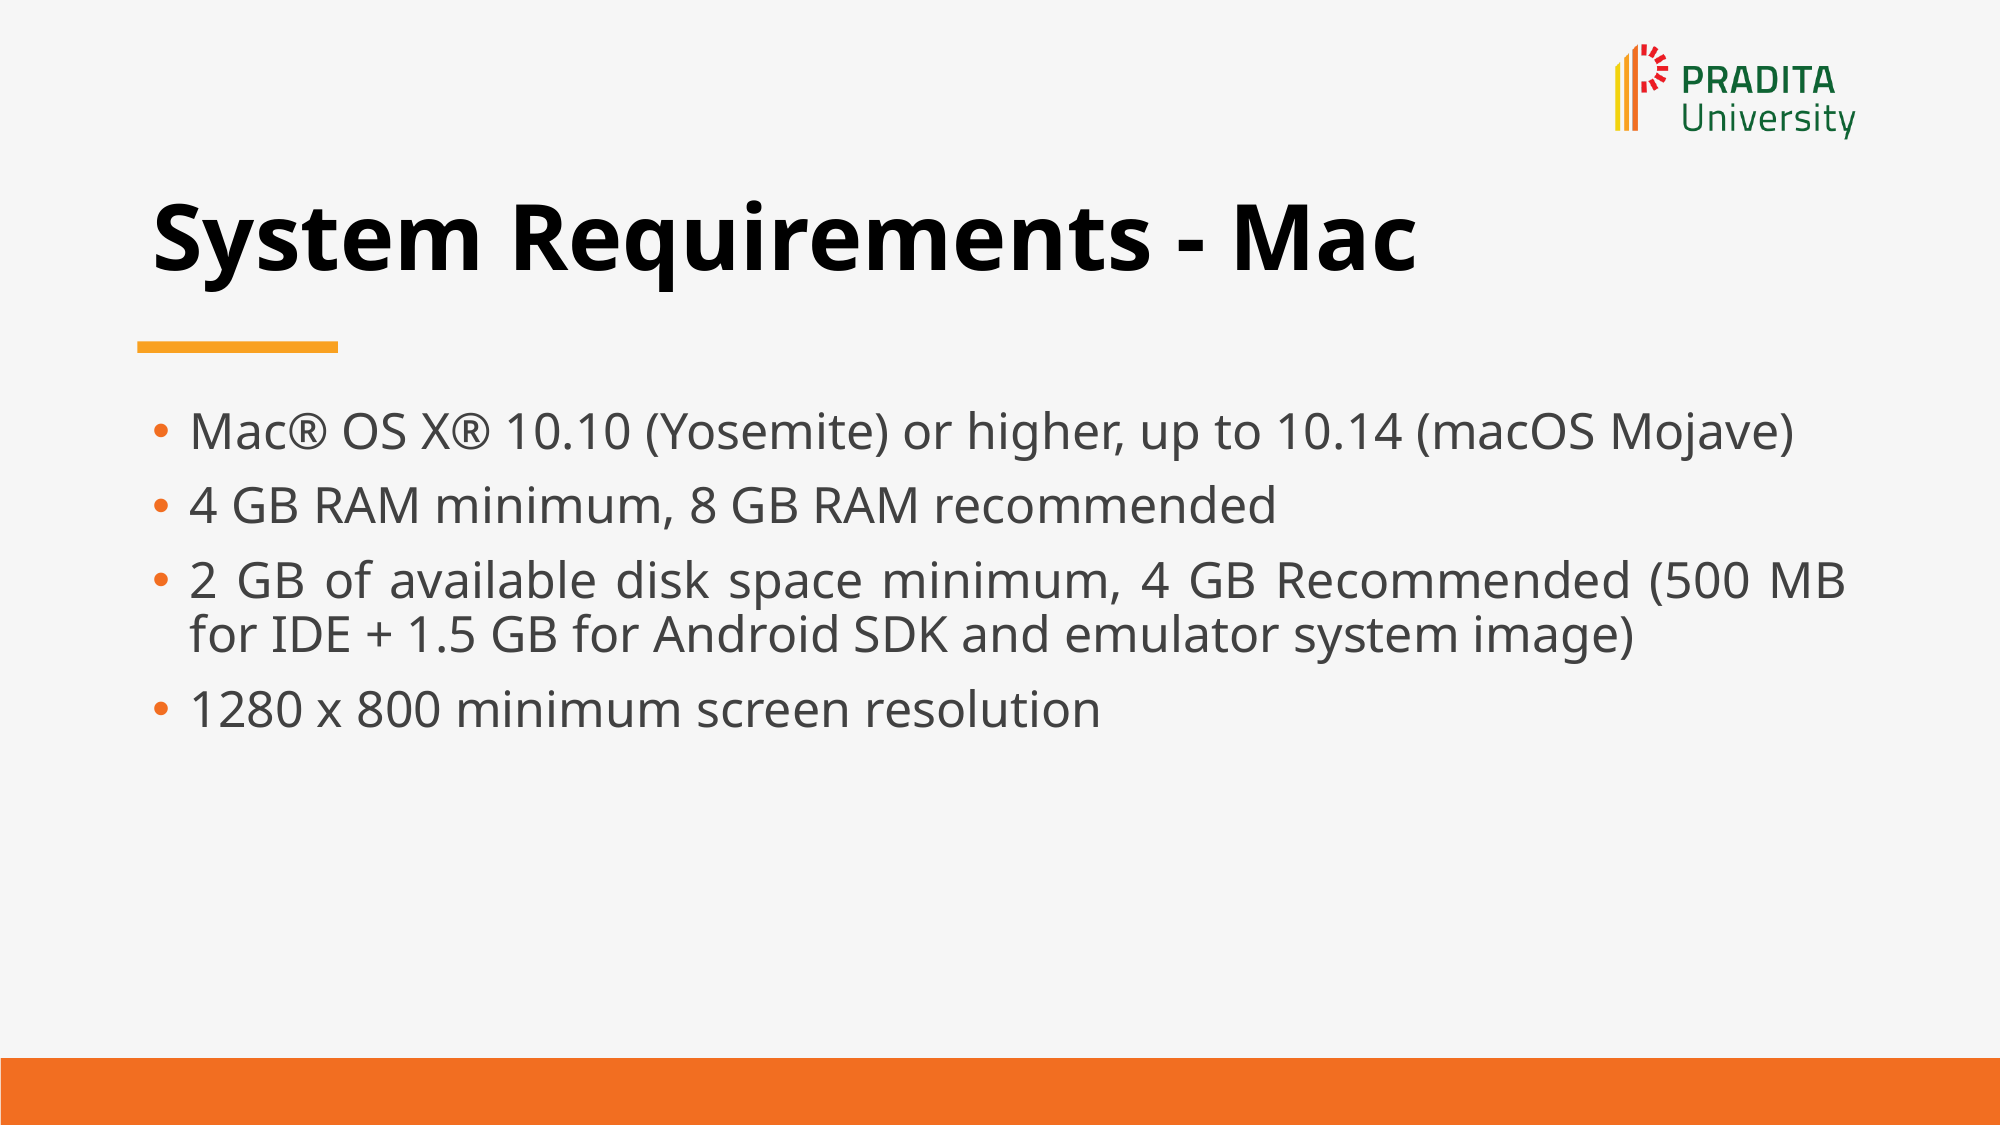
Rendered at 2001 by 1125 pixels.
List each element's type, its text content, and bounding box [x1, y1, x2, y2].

title System Requirements - Mac [137, 178, 1863, 305]
list Mac® OS X® 10.10 (Yosemite) or higher, up to 10.14 (macOS Mojave) 4 GB RAM minimum, 8 GB RAM recommended 2 GB of available disk space minimum, 4 GB Recommended (500 MB for IDE + 1.5 GB for Android SDK and emulator system image) 1280 x 800 minimum screen resolution [137, 398, 1863, 1014]
picture [0, 1058, 2000, 1125]
picture [1607, 36, 1863, 147]
